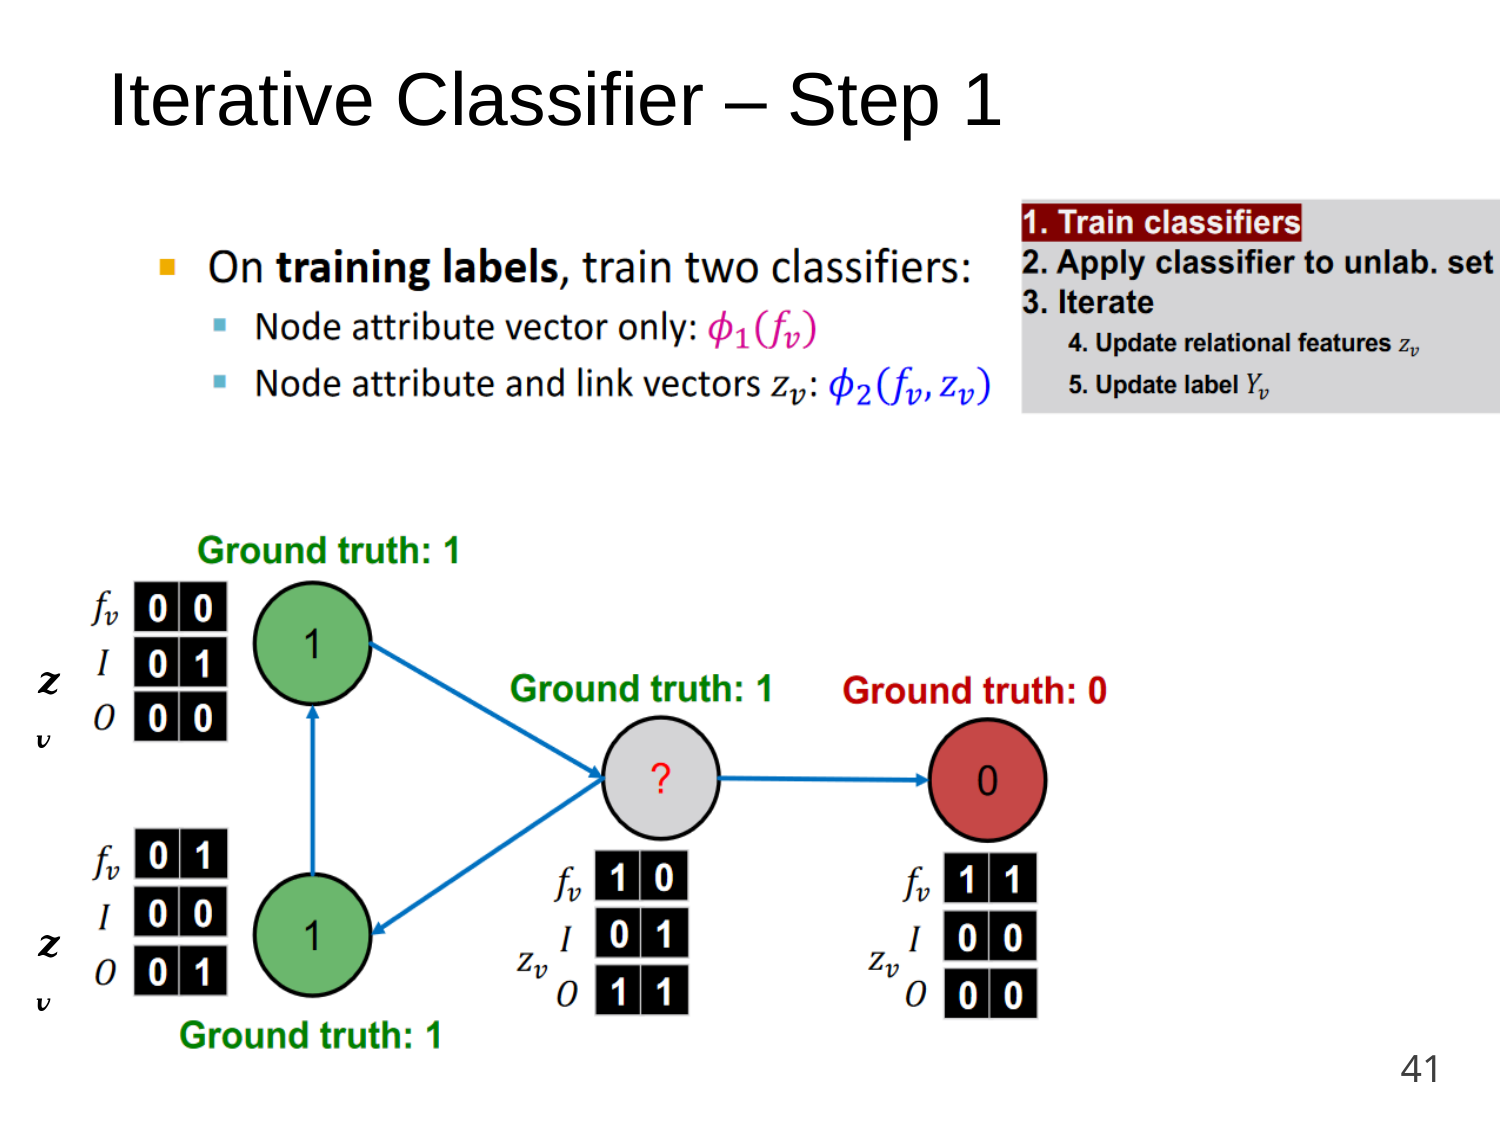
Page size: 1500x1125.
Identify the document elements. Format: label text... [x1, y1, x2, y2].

picture [64, 195, 1500, 1119]
title Iterative Classifier – Step 1 [93, 42, 1388, 159]
text_box 𝒛𝒗 [20, 911, 64, 1025]
text_box 𝒛𝒗 [20, 648, 64, 761]
